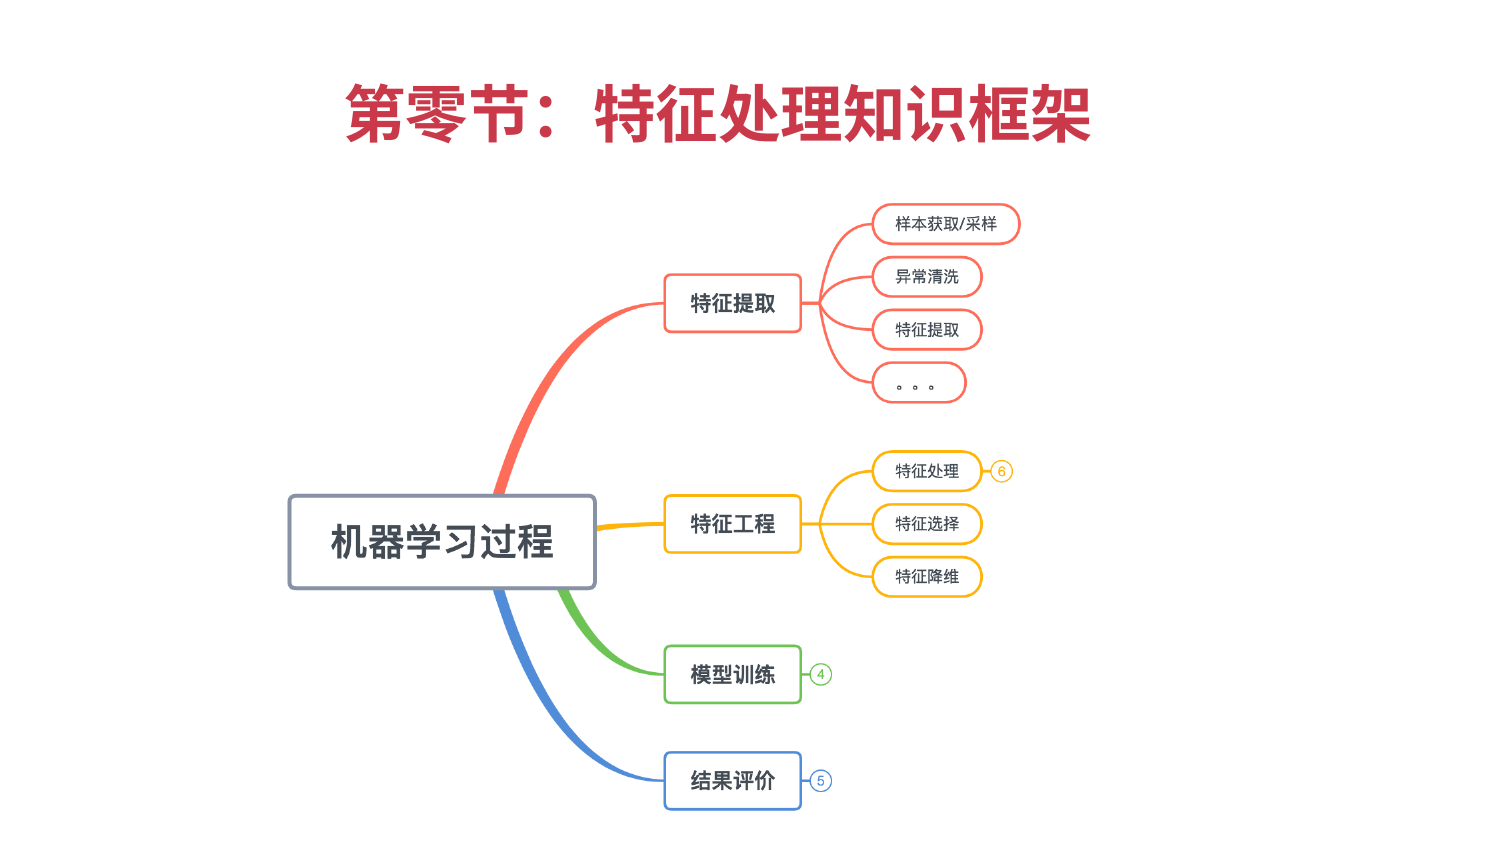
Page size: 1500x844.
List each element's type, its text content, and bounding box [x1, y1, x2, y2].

picture [254, 170, 1183, 844]
text_box 第零节：特征处理知识框架 [328, 67, 1109, 158]
